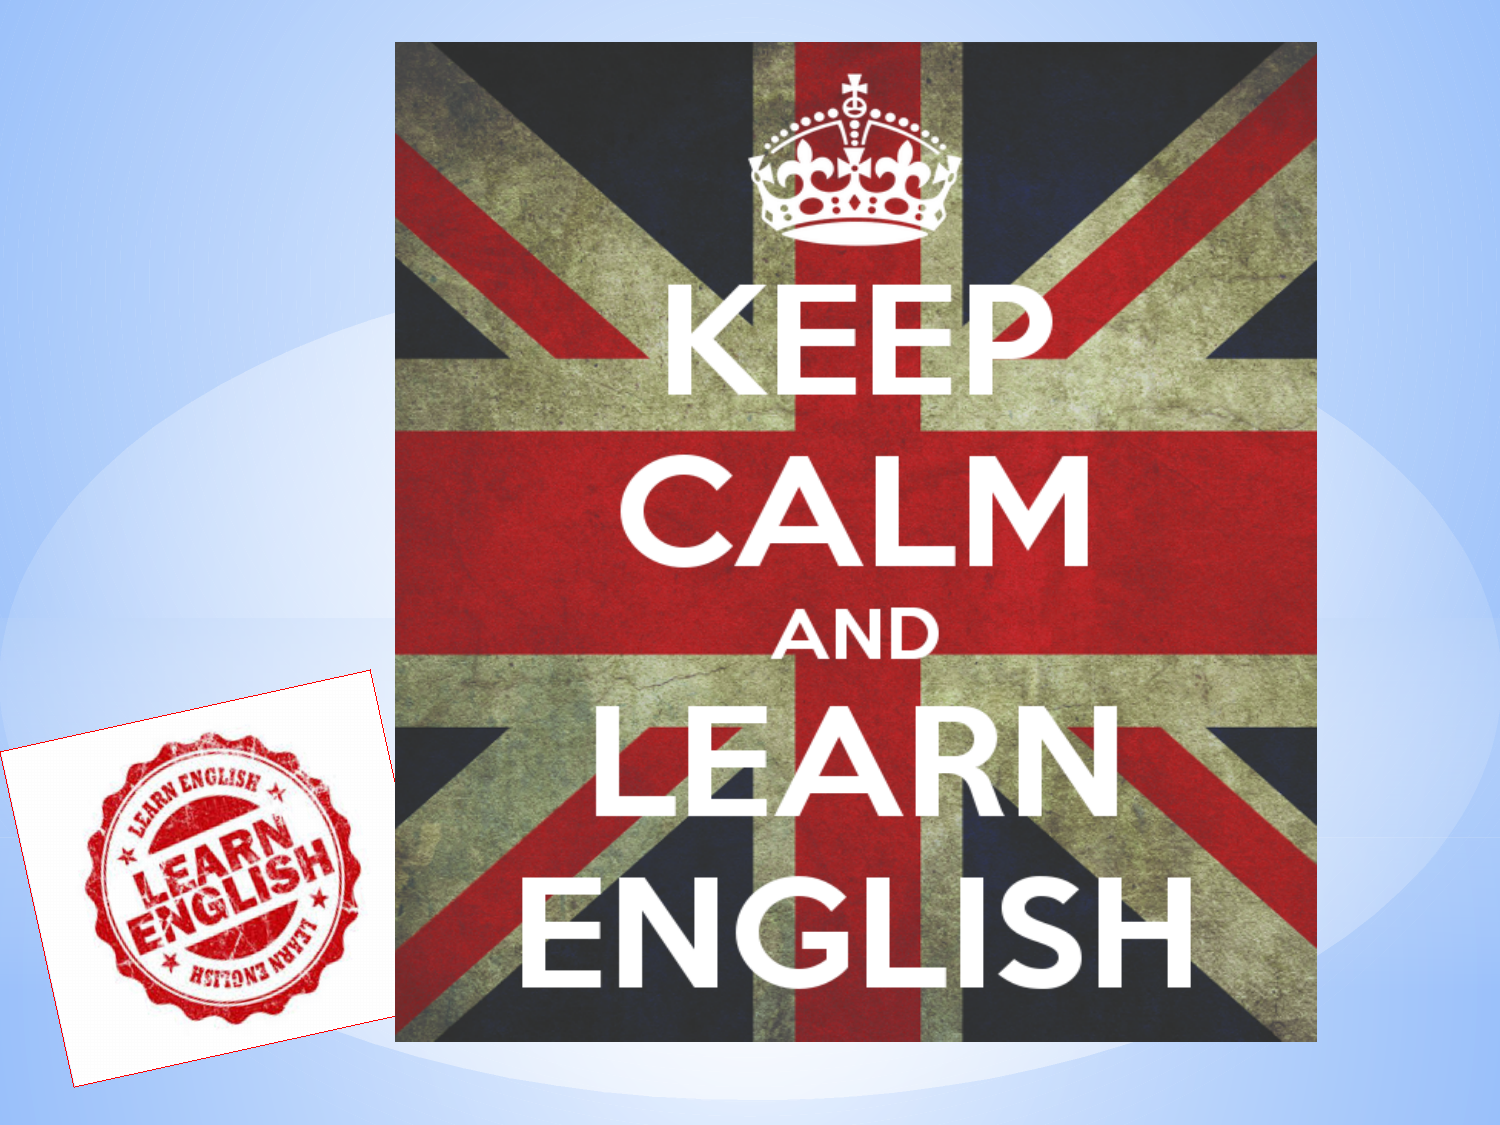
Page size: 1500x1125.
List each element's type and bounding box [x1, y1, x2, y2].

picture [2, 671, 412, 1086]
list [395, 42, 1318, 1042]
